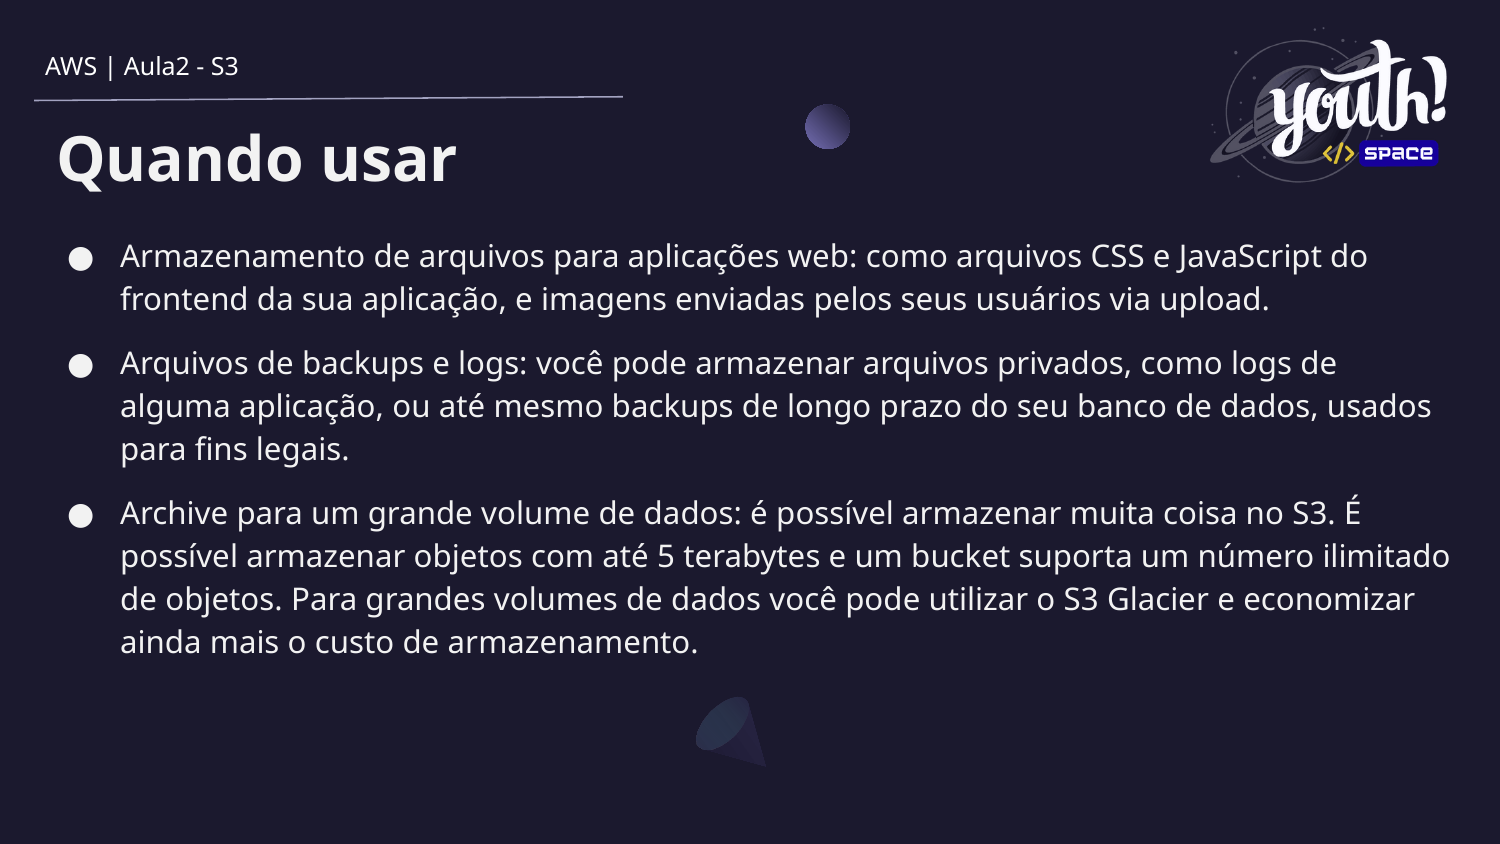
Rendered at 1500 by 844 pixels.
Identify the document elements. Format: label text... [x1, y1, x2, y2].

text_box Armazenamento de arquivos para aplicações web: como arquivos CSS e JavaScript do frontend da sua aplicação, e imagens enviadas pelos seus usuários via upload. Arquivos de backups e logs: você pode armazenar arquivos privados, como logs de alguma aplicação, ou até mesmo backups de longo prazo do seu banco de dados, usados para fins legais. Archive para um grande volume de dados: é possível armazenar muita coisa no S3. É possível armazenar objetos com até 5 terabytes e um bucket suporta um número ilimitado de objetos. Para grandes volumes de dados você pode utilizar o S3 Glacier e economizar ainda mais o custo de armazenamento. [30, 215, 1471, 675]
title Quando usar [56, 119, 1471, 215]
text_box AWS | Aula2 - S3 [30, 34, 957, 95]
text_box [33, 96, 624, 101]
text_box [1188, 8, 1468, 201]
